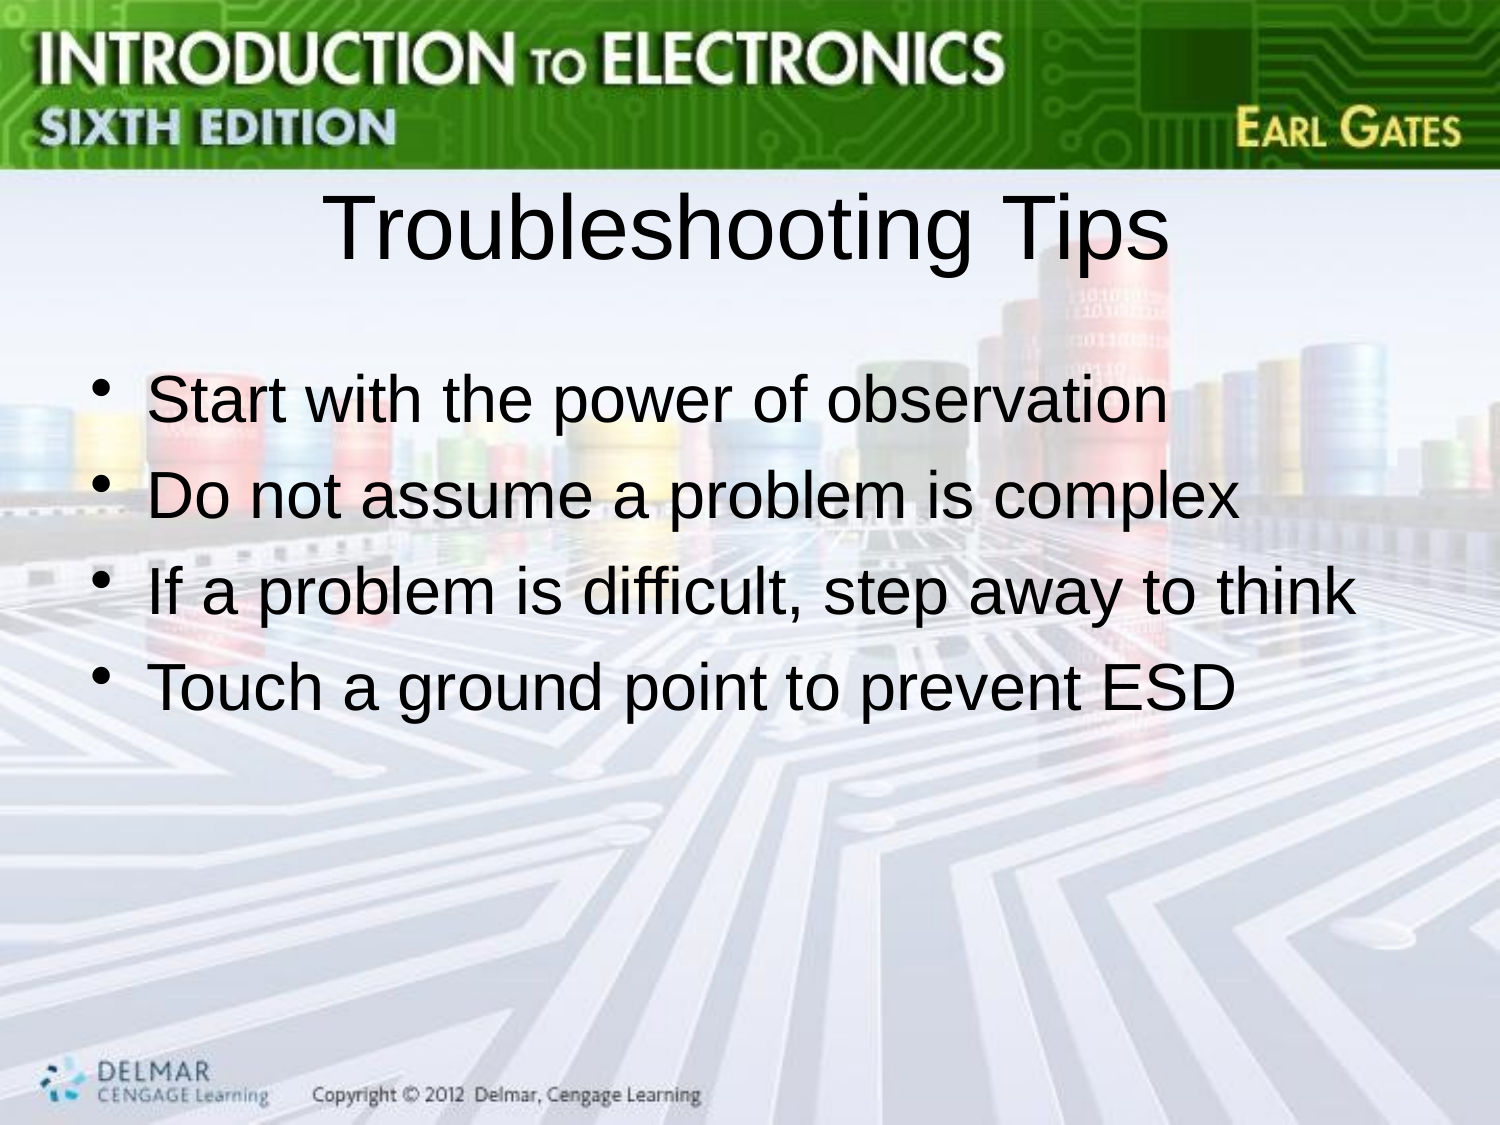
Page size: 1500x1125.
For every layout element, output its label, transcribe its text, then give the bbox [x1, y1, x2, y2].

text_box Start with the power of observation Do not assume a problem is complex If a problem is difficult, step away to think Touch a ground point to prevent ESD [87, 337, 1364, 724]
title Troubleshooting Tips [319, 165, 1181, 337]
picture [0, 0, 1500, 1125]
